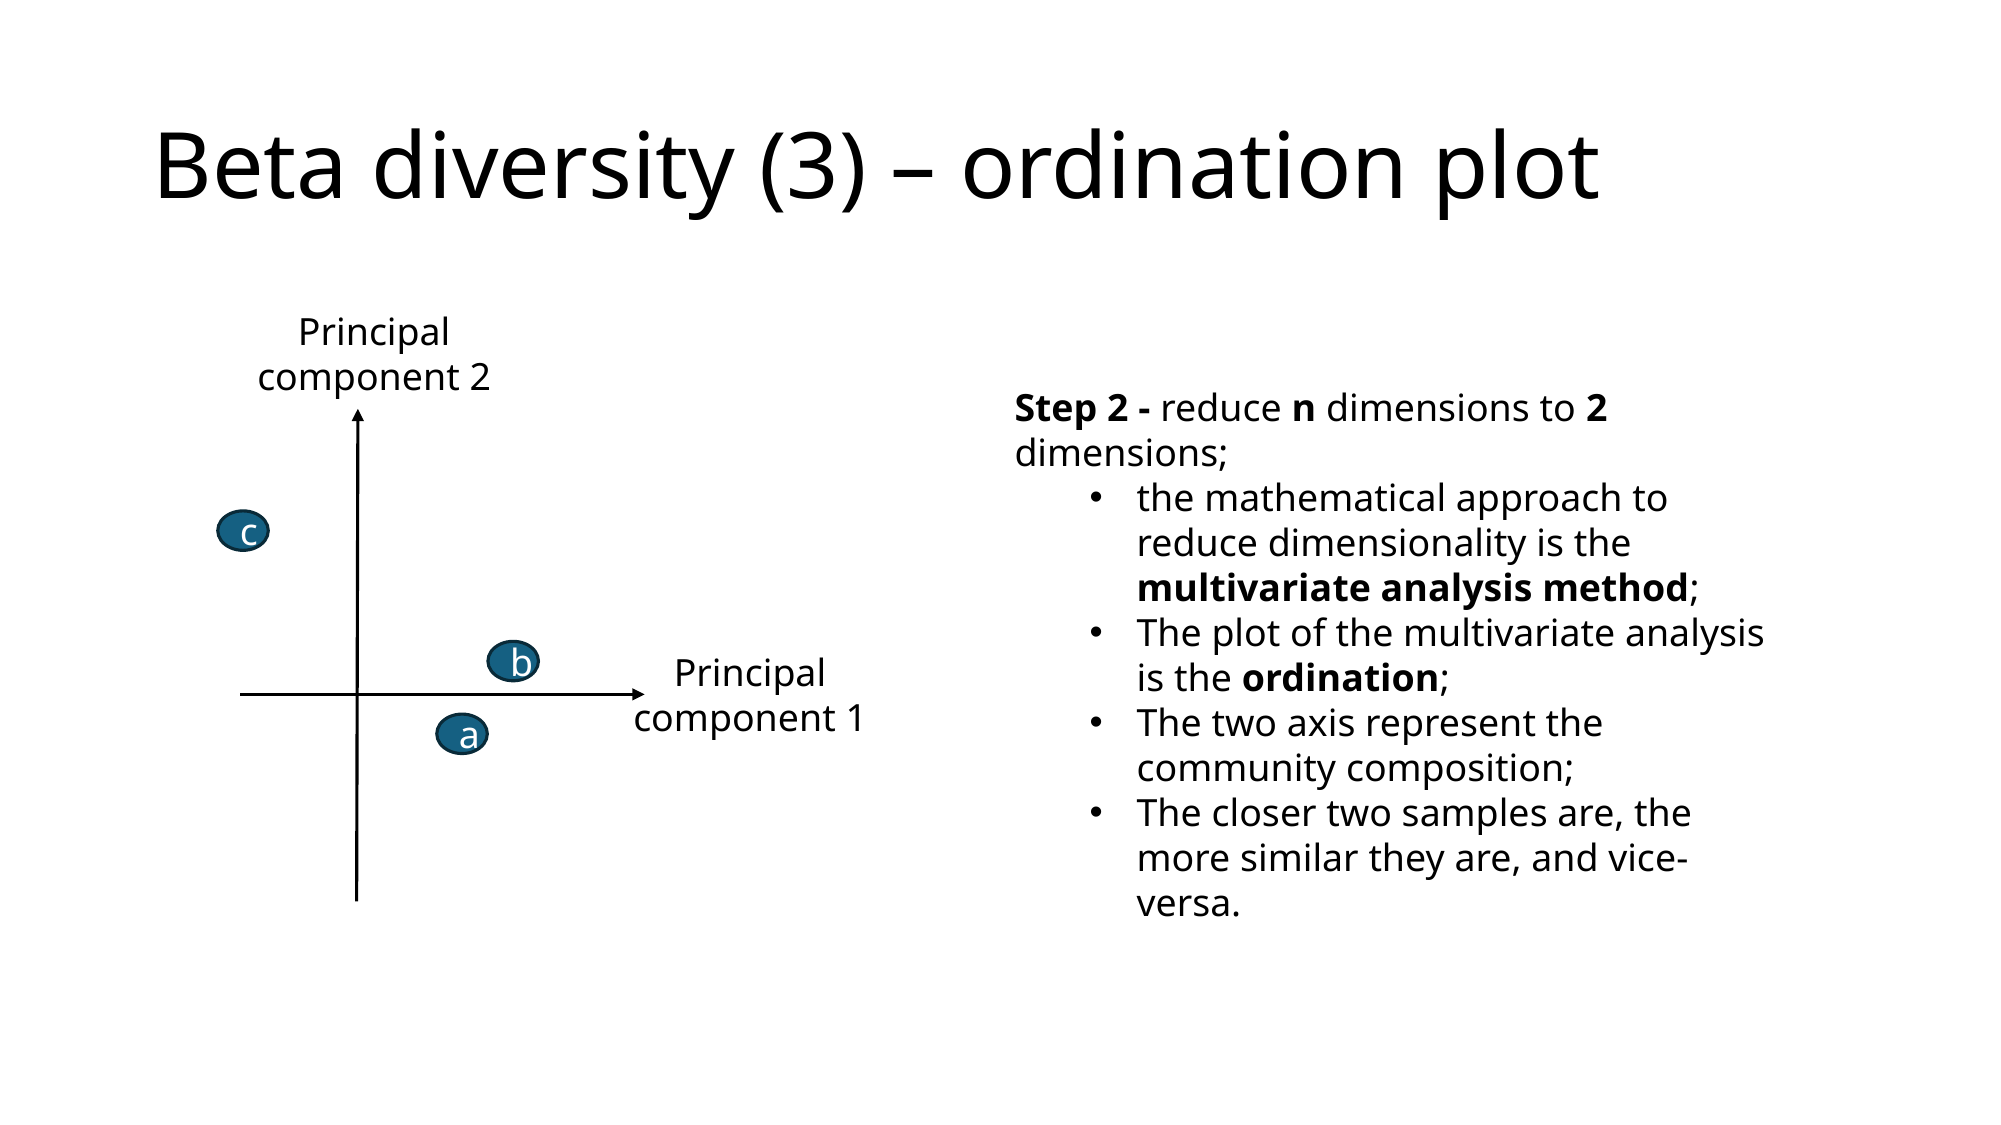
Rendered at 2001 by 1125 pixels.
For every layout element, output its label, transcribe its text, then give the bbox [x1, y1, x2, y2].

text_box c [216, 509, 270, 552]
text_box Principal component 1 [586, 641, 915, 747]
text_box Step 2 - reduce n dimensions to 2 dimensions; the mathematical approach to reduce dimensionality is the multivariate analysis method; The plot of the multivariate analysis is the ordination; The two axis represent the community composition; The closer two samples are, the more similar they are, and vice-versa. [999, 376, 1793, 932]
title Beta diversity (3) – ordination plot [137, 59, 1863, 278]
text_box Principal component 2 [210, 300, 539, 405]
text_box a [435, 712, 489, 756]
text_box b [486, 639, 541, 683]
